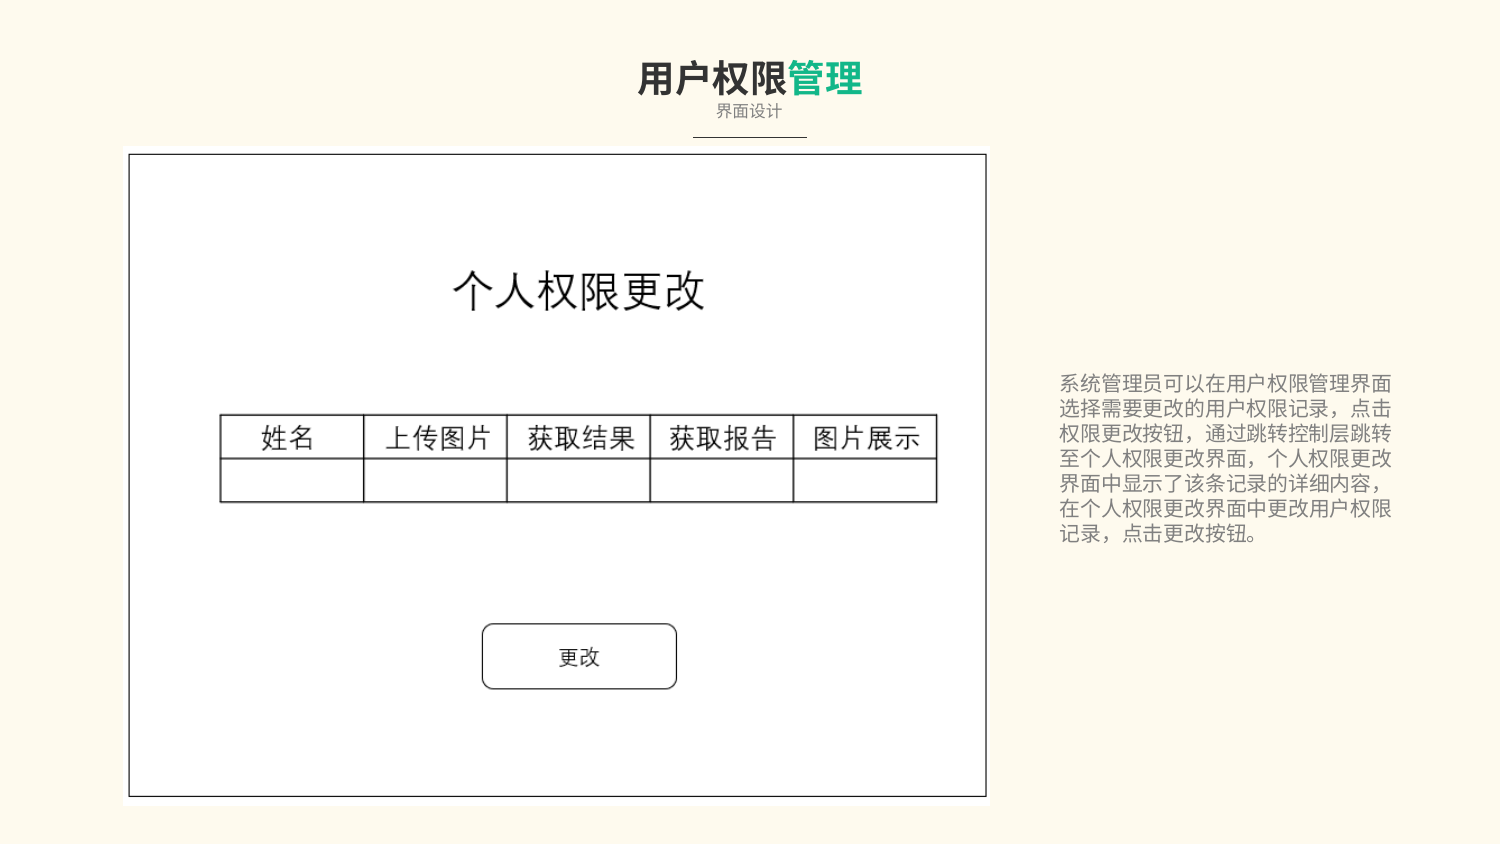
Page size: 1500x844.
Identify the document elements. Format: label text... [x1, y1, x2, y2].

text_box 用户权限管理 [622, 47, 878, 108]
text_box 系统管理员可以在用户权限管理界面选择需要更改的用户权限记录，点击权限更改按钮，通过跳转控制层跳转至个人权限更改界面，个人权限更改界面中显示了该条记录的详细内容，在个人权限更改界面中更改用户权限记录，点击更改按钮。 [1045, 362, 1424, 553]
text_box 界面设计 [700, 93, 798, 128]
picture [123, 145, 990, 806]
